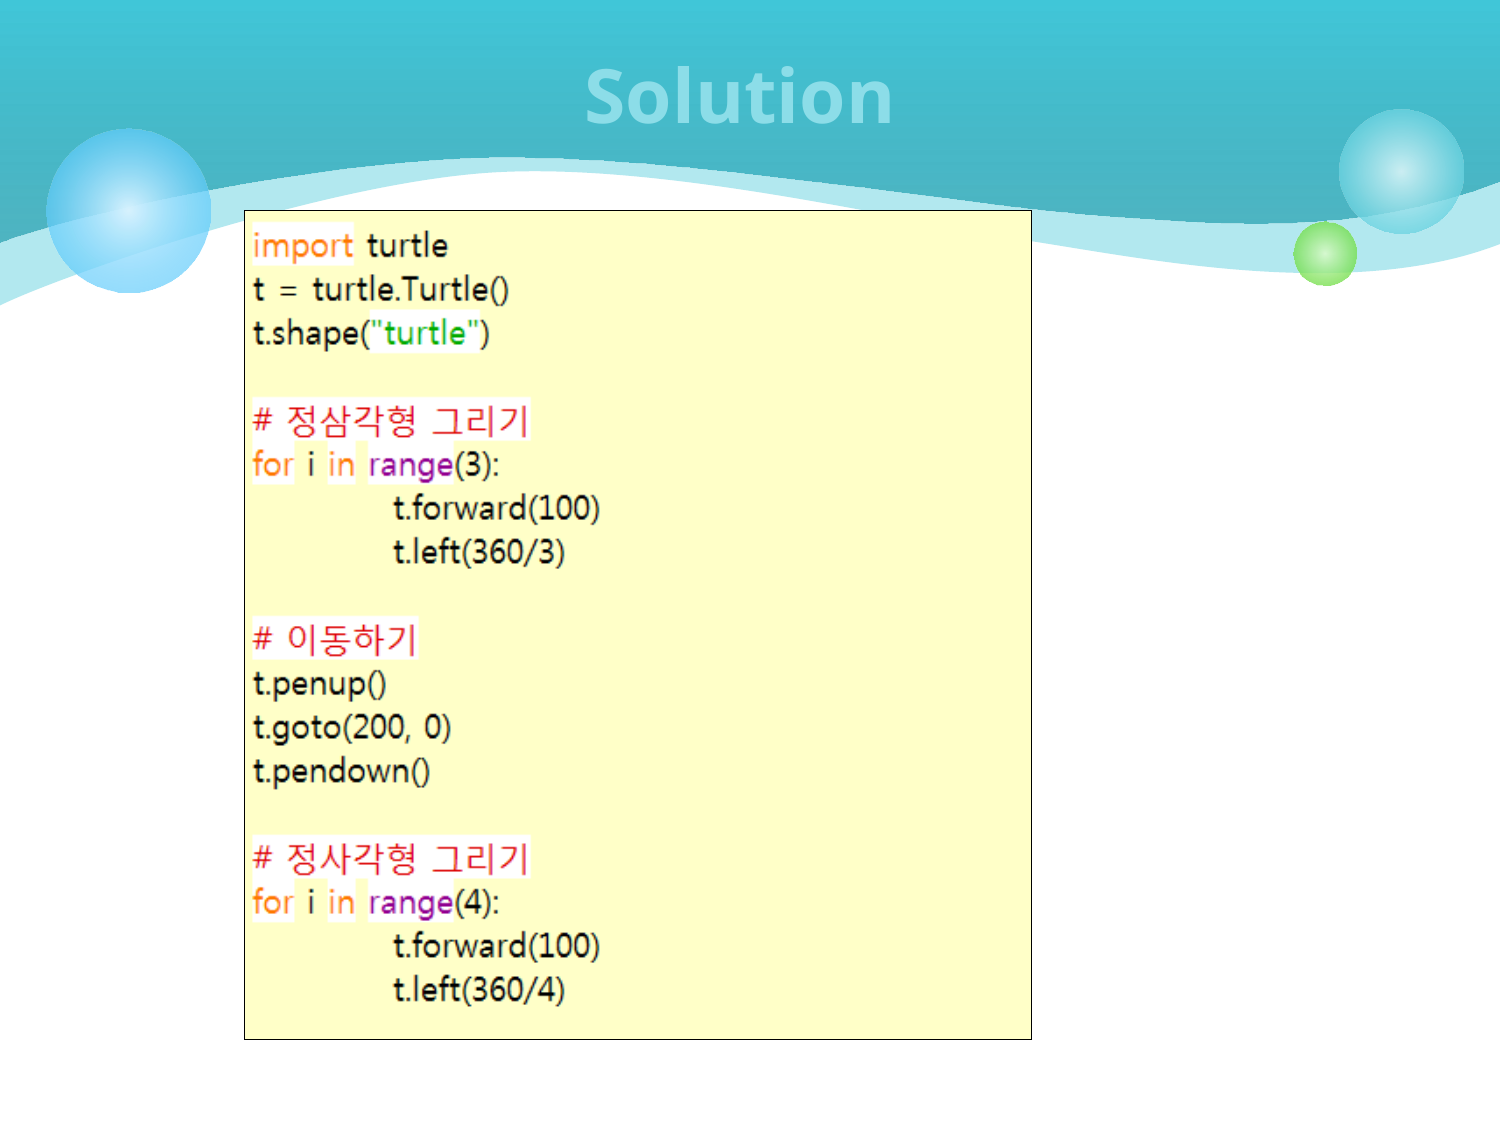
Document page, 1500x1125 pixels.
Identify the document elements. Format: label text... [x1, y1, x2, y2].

title Solution [75, 0, 1425, 188]
picture [243, 209, 1033, 1041]
